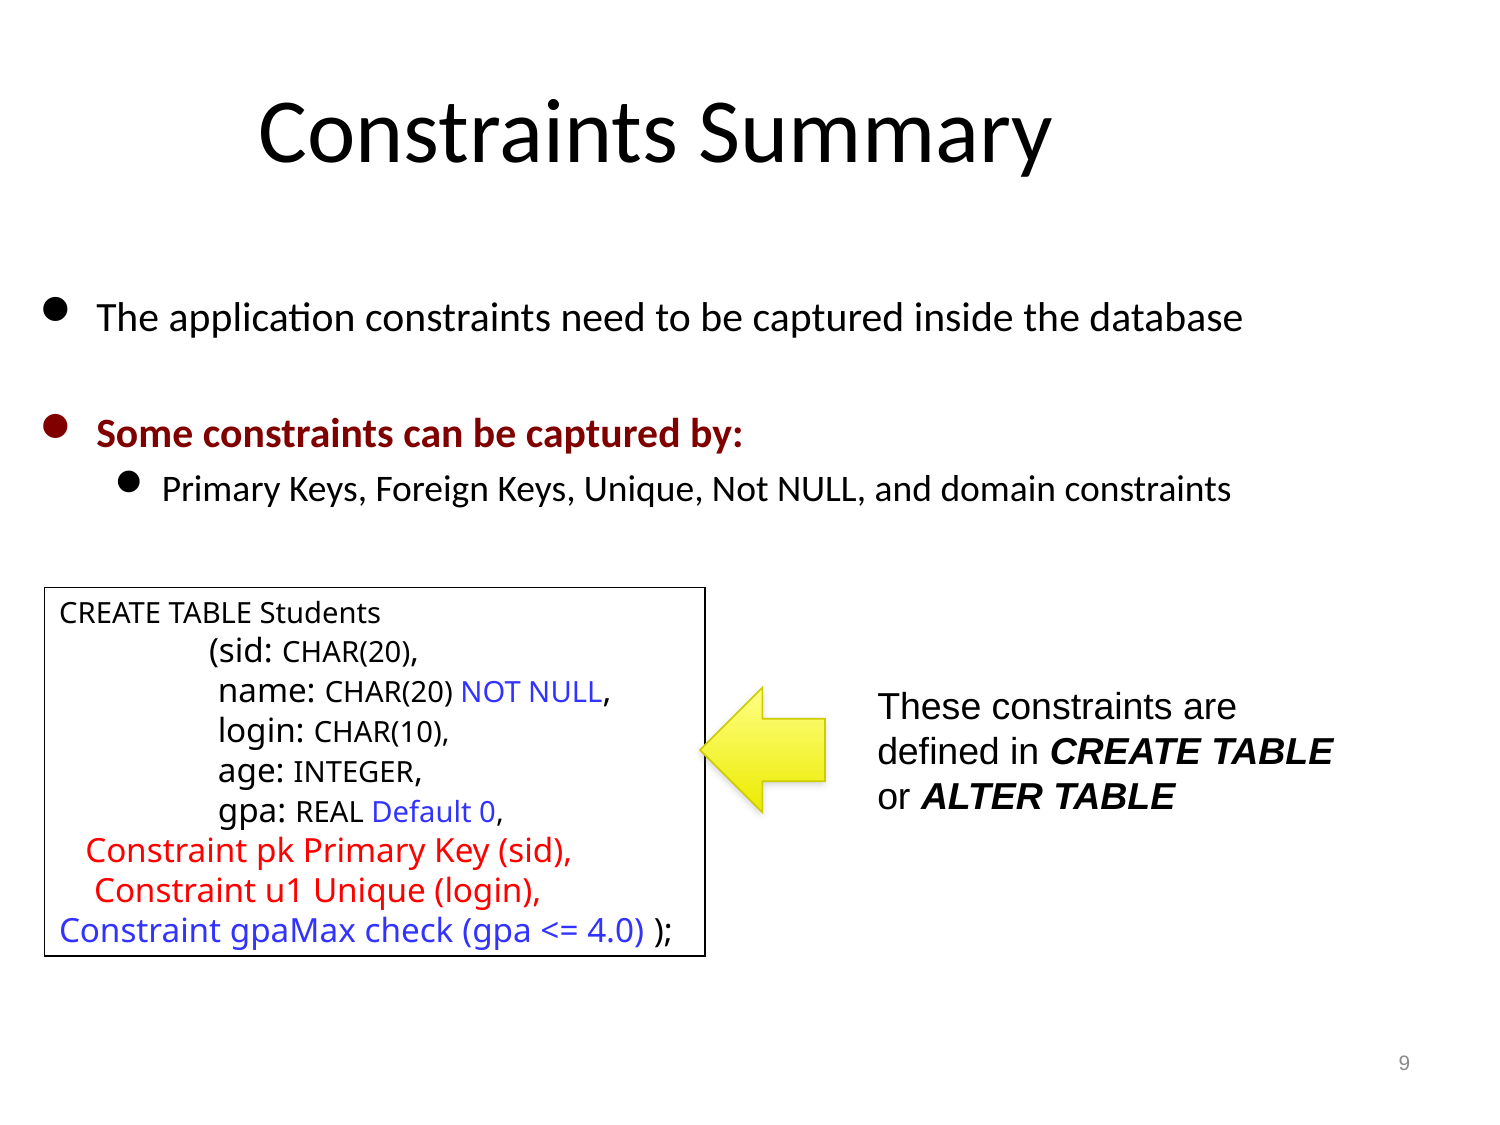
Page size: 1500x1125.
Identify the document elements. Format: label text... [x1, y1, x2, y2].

slide_number 9 [1074, 1025, 1425, 1100]
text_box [62, 587, 1376, 961]
title Constraints Summary [37, 20, 1275, 233]
list The application constraints need to be captured inside the database Some constraints can be captured by: Primary Keys, Foreign Keys, Unique, Not NULL, and domain constraints [24, 282, 1413, 600]
